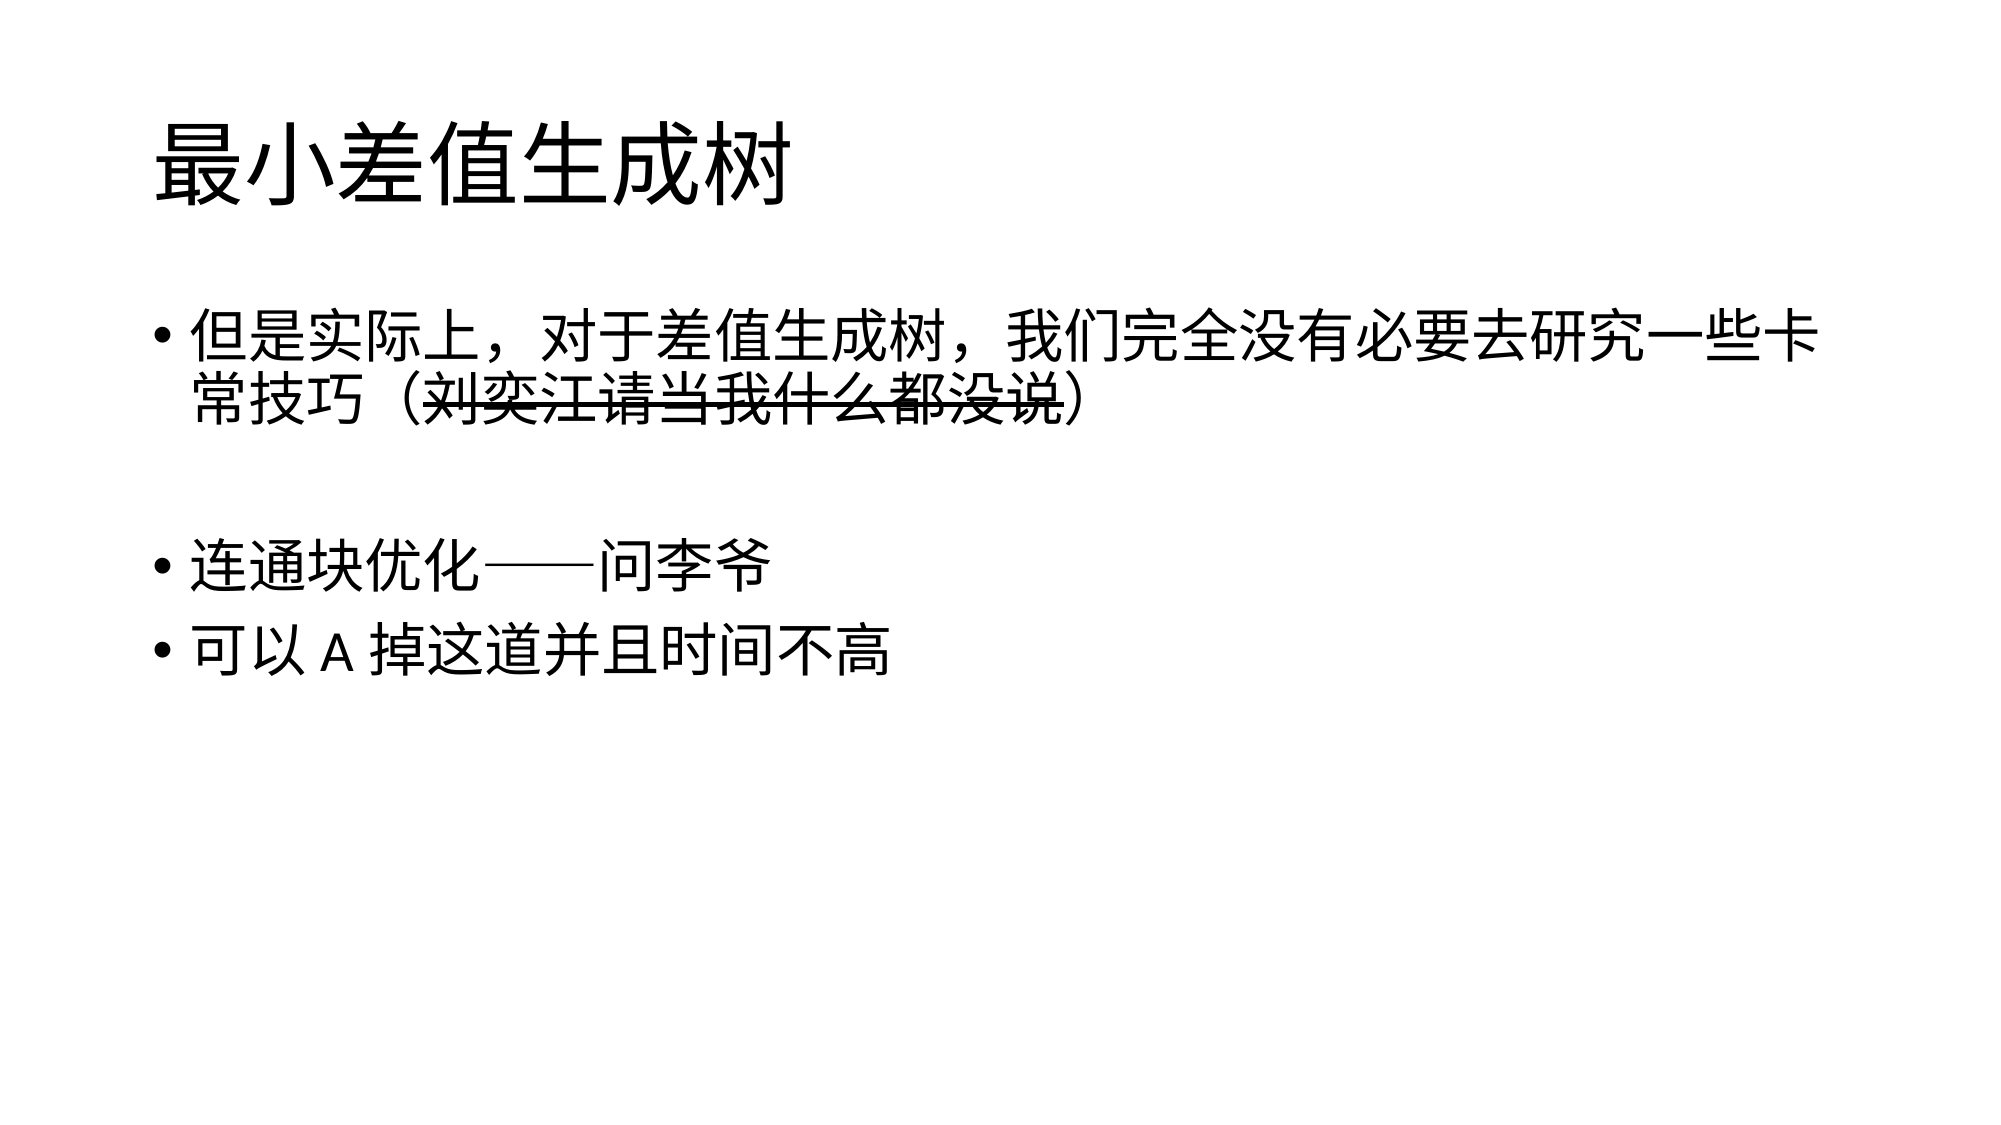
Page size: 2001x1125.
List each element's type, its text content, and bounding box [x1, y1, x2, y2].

title 最小差值生成树 [137, 59, 1863, 278]
list 但是实际上，对于差值生成树，我们完全没有必要去研究一些卡常技巧（刘奕江请当我什么都没说） 连通块优化——问李爷 可以A掉这道并且时间不高 [137, 299, 1863, 1014]
